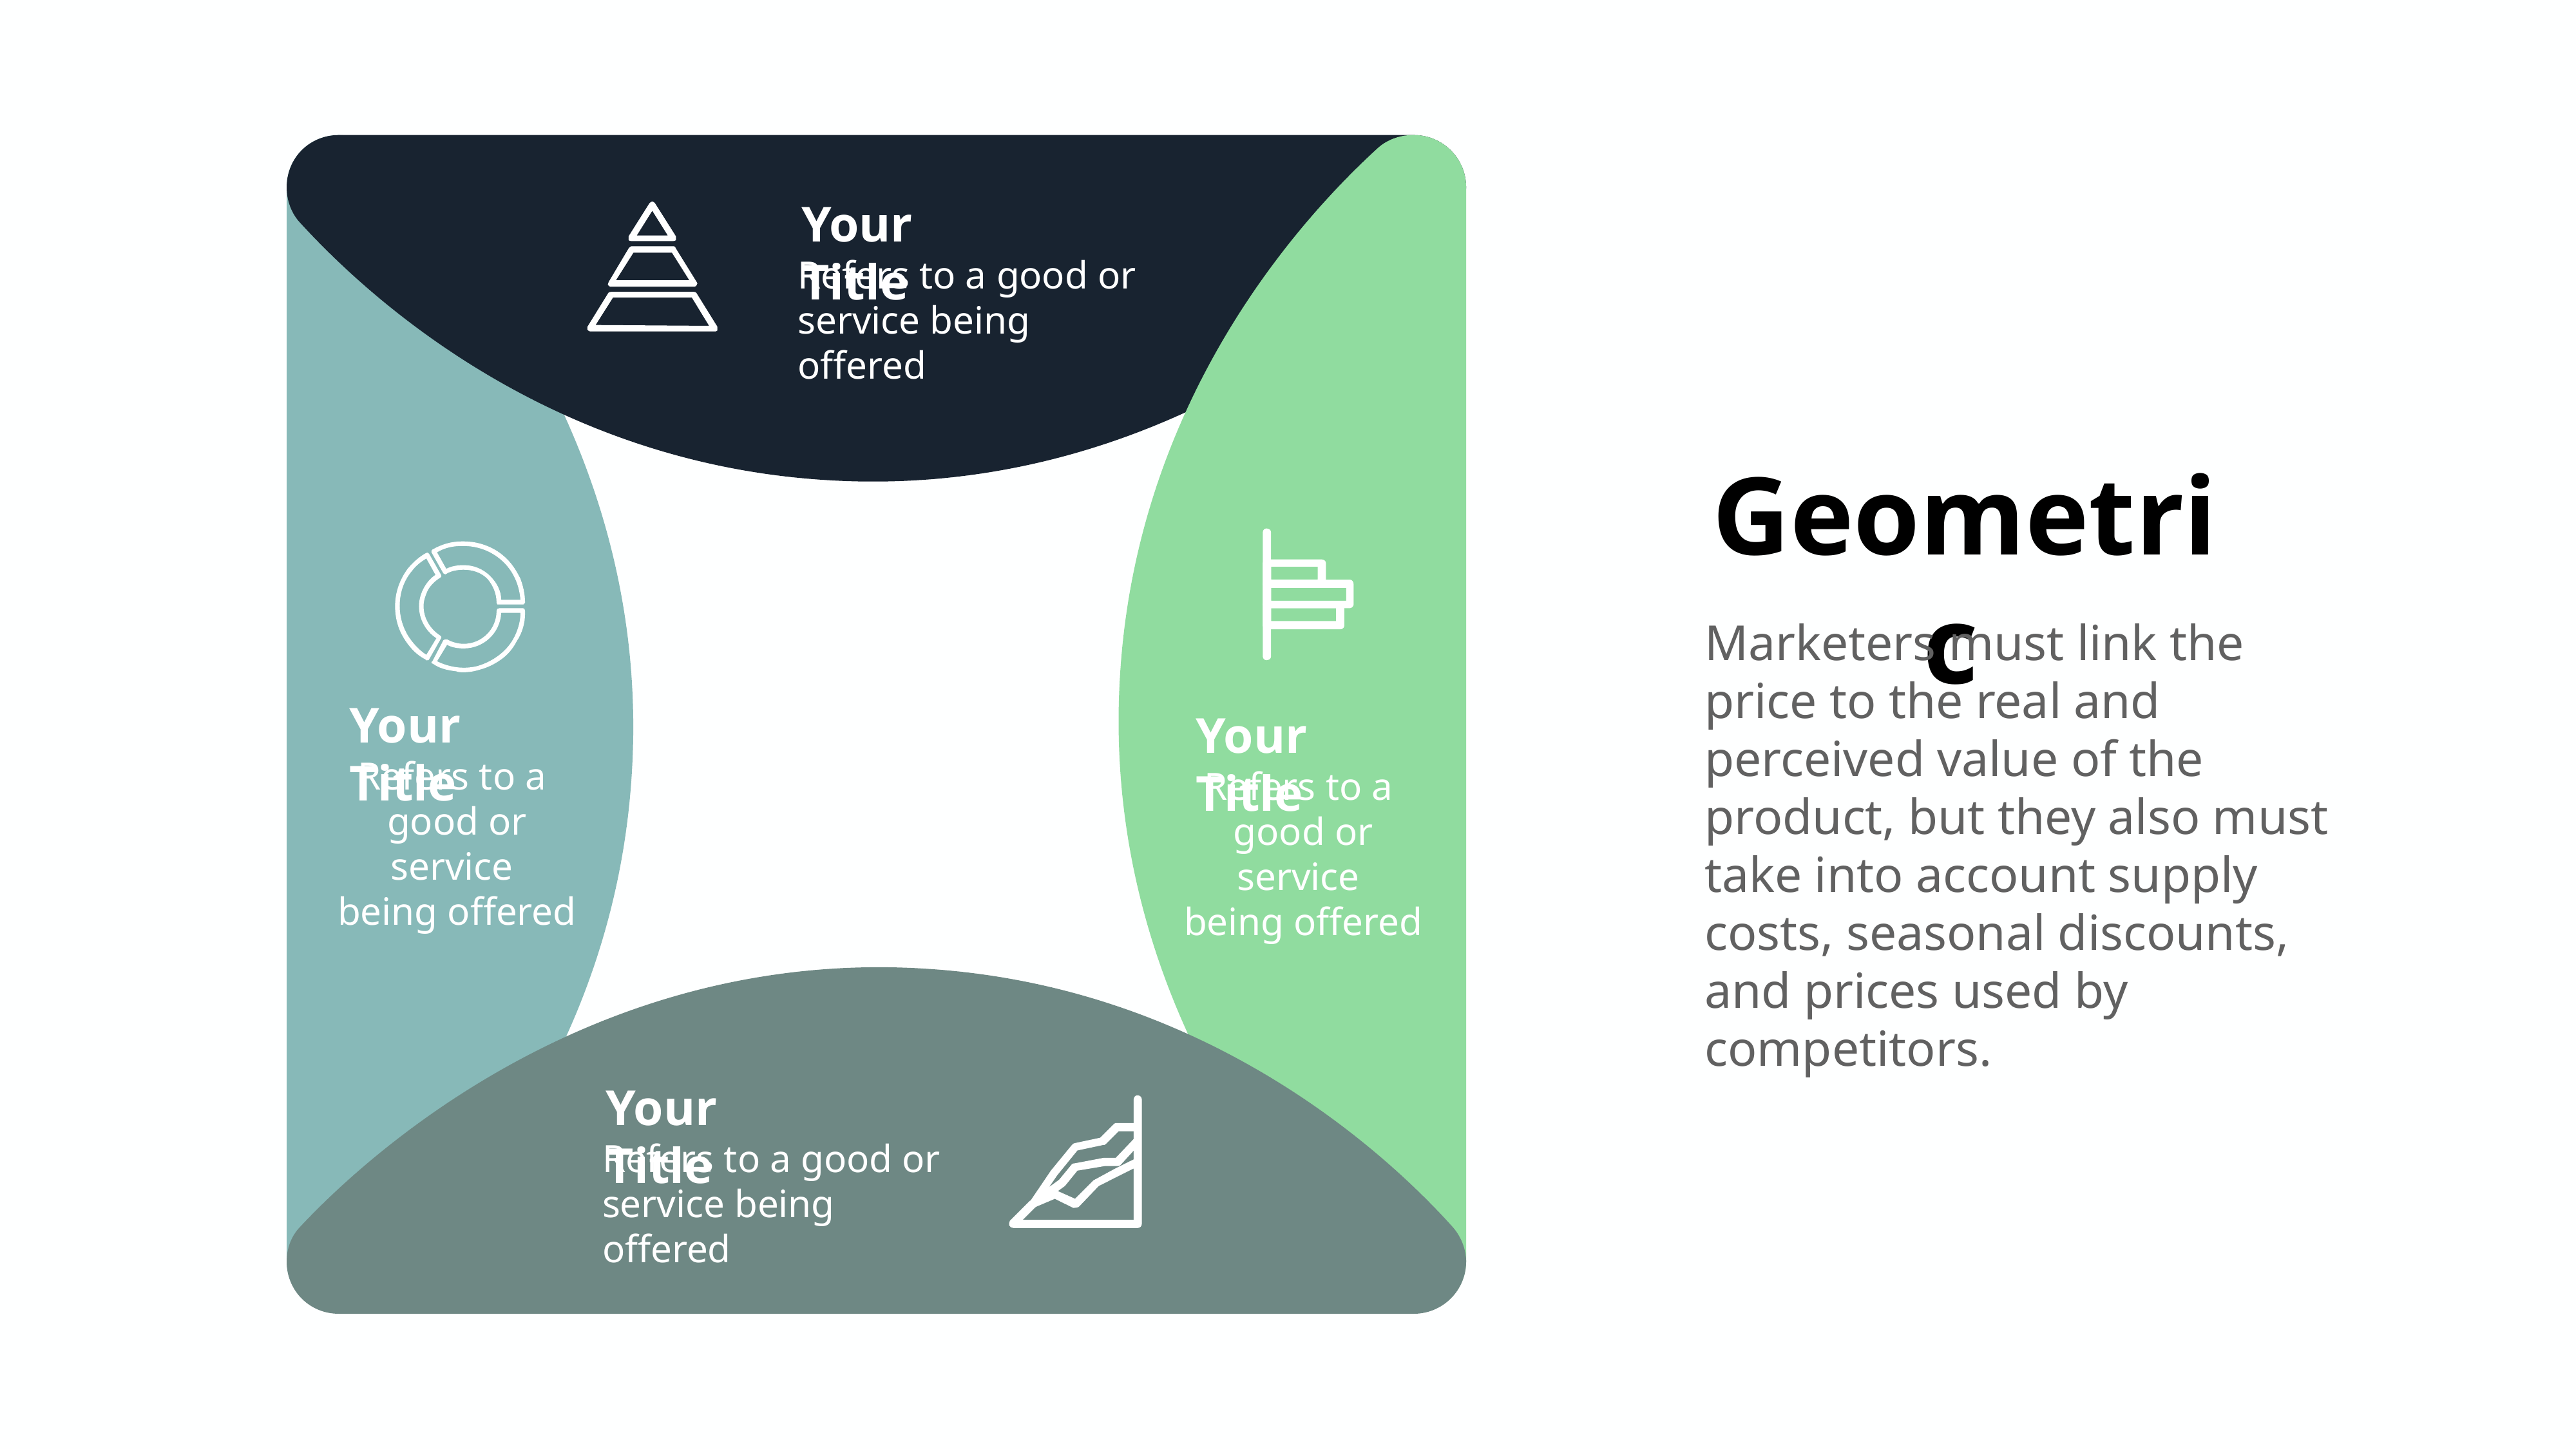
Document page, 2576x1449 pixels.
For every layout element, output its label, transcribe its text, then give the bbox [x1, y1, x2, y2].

text_box Your Title [596, 1072, 843, 1122]
text_box [287, 967, 1467, 1314]
text_box [1009, 1095, 1142, 1228]
text_box [607, 246, 698, 287]
text_box [1118, 135, 1467, 1260]
text_box [1263, 559, 1326, 582]
text_box [431, 608, 526, 672]
text_box Your Title [339, 689, 574, 739]
text_box [395, 553, 442, 661]
text_box Refers to a good or service being offered [593, 1130, 971, 1227]
text_box [1263, 580, 1354, 609]
text_box [431, 541, 526, 605]
text_box [587, 292, 718, 332]
text_box [1263, 528, 1272, 562]
text_box Your Title [1186, 699, 1420, 750]
text_box Geometric [1699, 442, 2231, 583]
text_box Refers to a good or service being offered [317, 747, 596, 889]
text_box [1263, 601, 1344, 630]
text_box [287, 135, 1408, 482]
text_box [287, 196, 634, 1253]
text_box Marketers must link the price to the real and perceived value of the product, but they also must take into account supply costs, seasonal discounts, and prices used by competitors. [1695, 607, 2373, 960]
text_box Refers to a good or service being offered [788, 246, 1167, 344]
text_box [1263, 627, 1272, 661]
text_box [1029, 1122, 1141, 1209]
text_box Refers to a good or service being offered [1163, 758, 1443, 900]
text_box [628, 201, 676, 242]
text_box Your Title [792, 189, 1038, 238]
